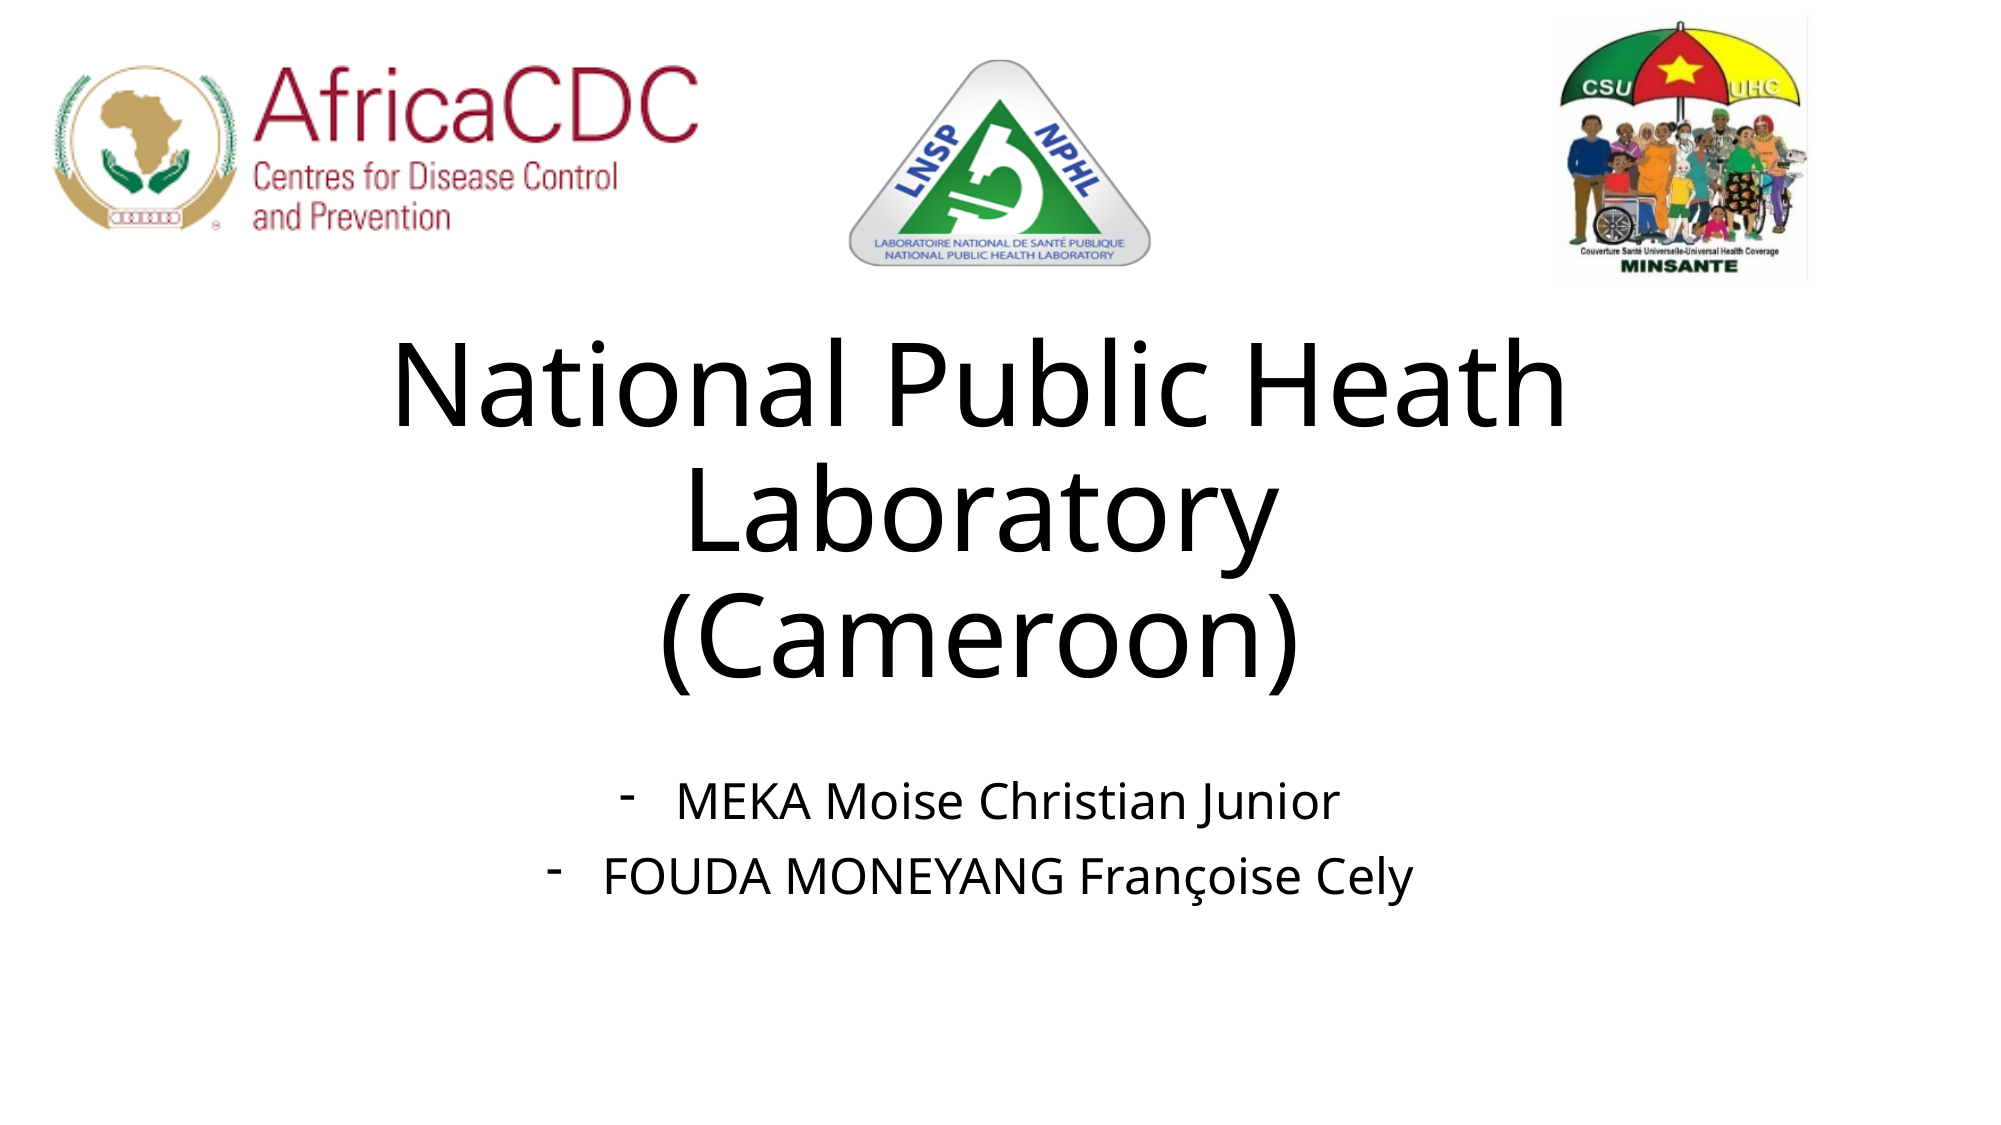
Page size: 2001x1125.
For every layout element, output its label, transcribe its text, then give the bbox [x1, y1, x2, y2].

title National Public Heath Laboratory (Cameroon) [230, 318, 1731, 710]
subtitle MEKA Moise Christian Junior FOUDA MONEYANG Françoise Cely [230, 768, 1731, 1041]
picture [1533, 12, 1832, 290]
picture [34, 0, 724, 320]
picture [820, 37, 1180, 290]
